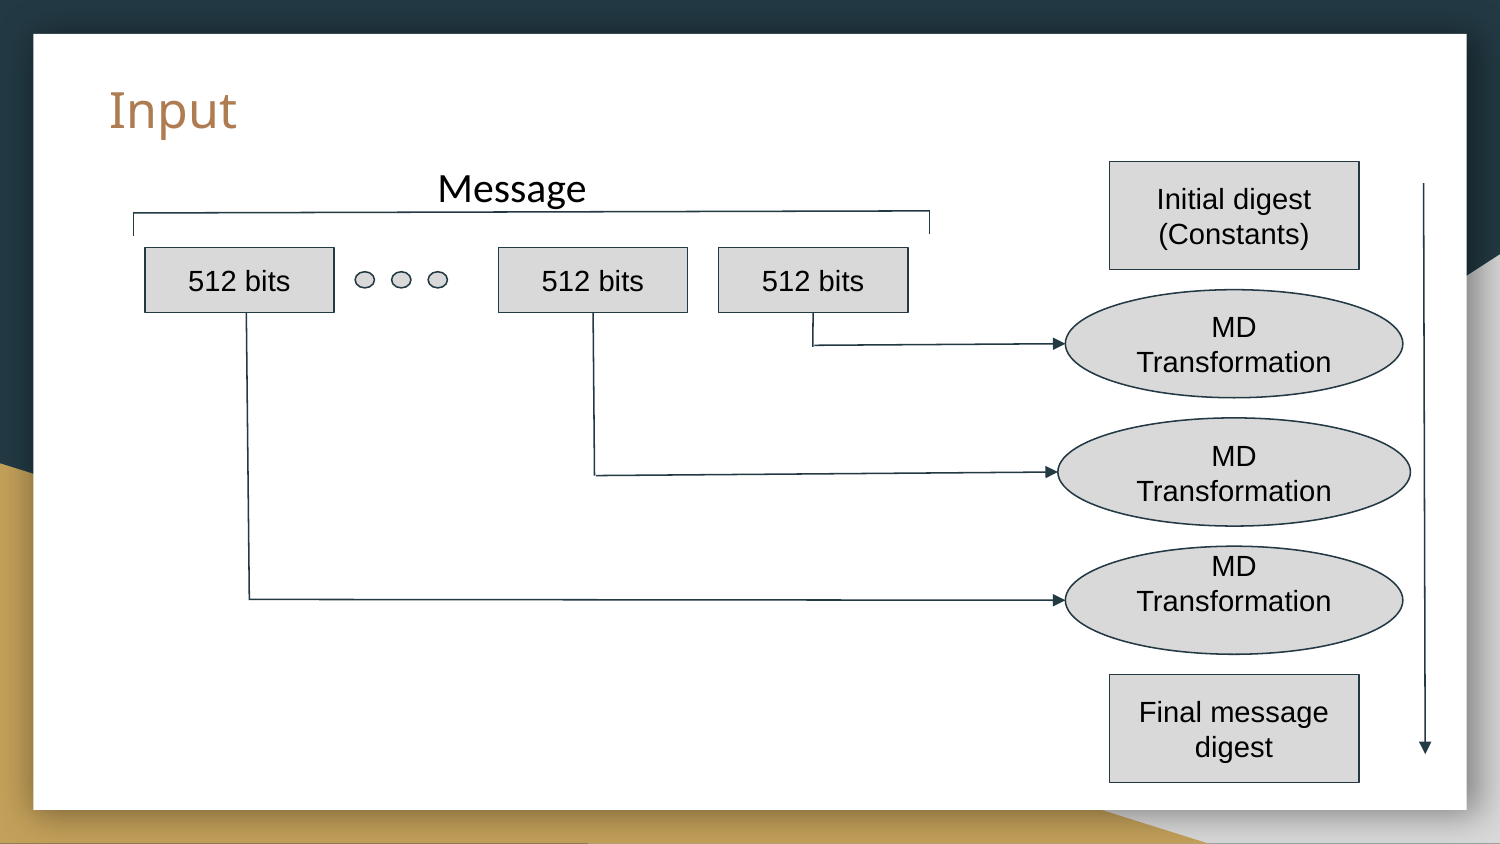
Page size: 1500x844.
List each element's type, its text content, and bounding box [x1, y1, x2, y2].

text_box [246, 312, 250, 601]
text_box MD Transformation [1057, 417, 1411, 527]
text_box MD Transformation [1065, 289, 1403, 398]
title Input [94, 63, 1326, 172]
text_box Final message digest [1109, 674, 1359, 783]
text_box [133, 145, 930, 313]
text_box Initial digest (Constants) [1109, 161, 1359, 270]
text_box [595, 471, 1059, 476]
text_box MD Transformation [1065, 546, 1403, 655]
